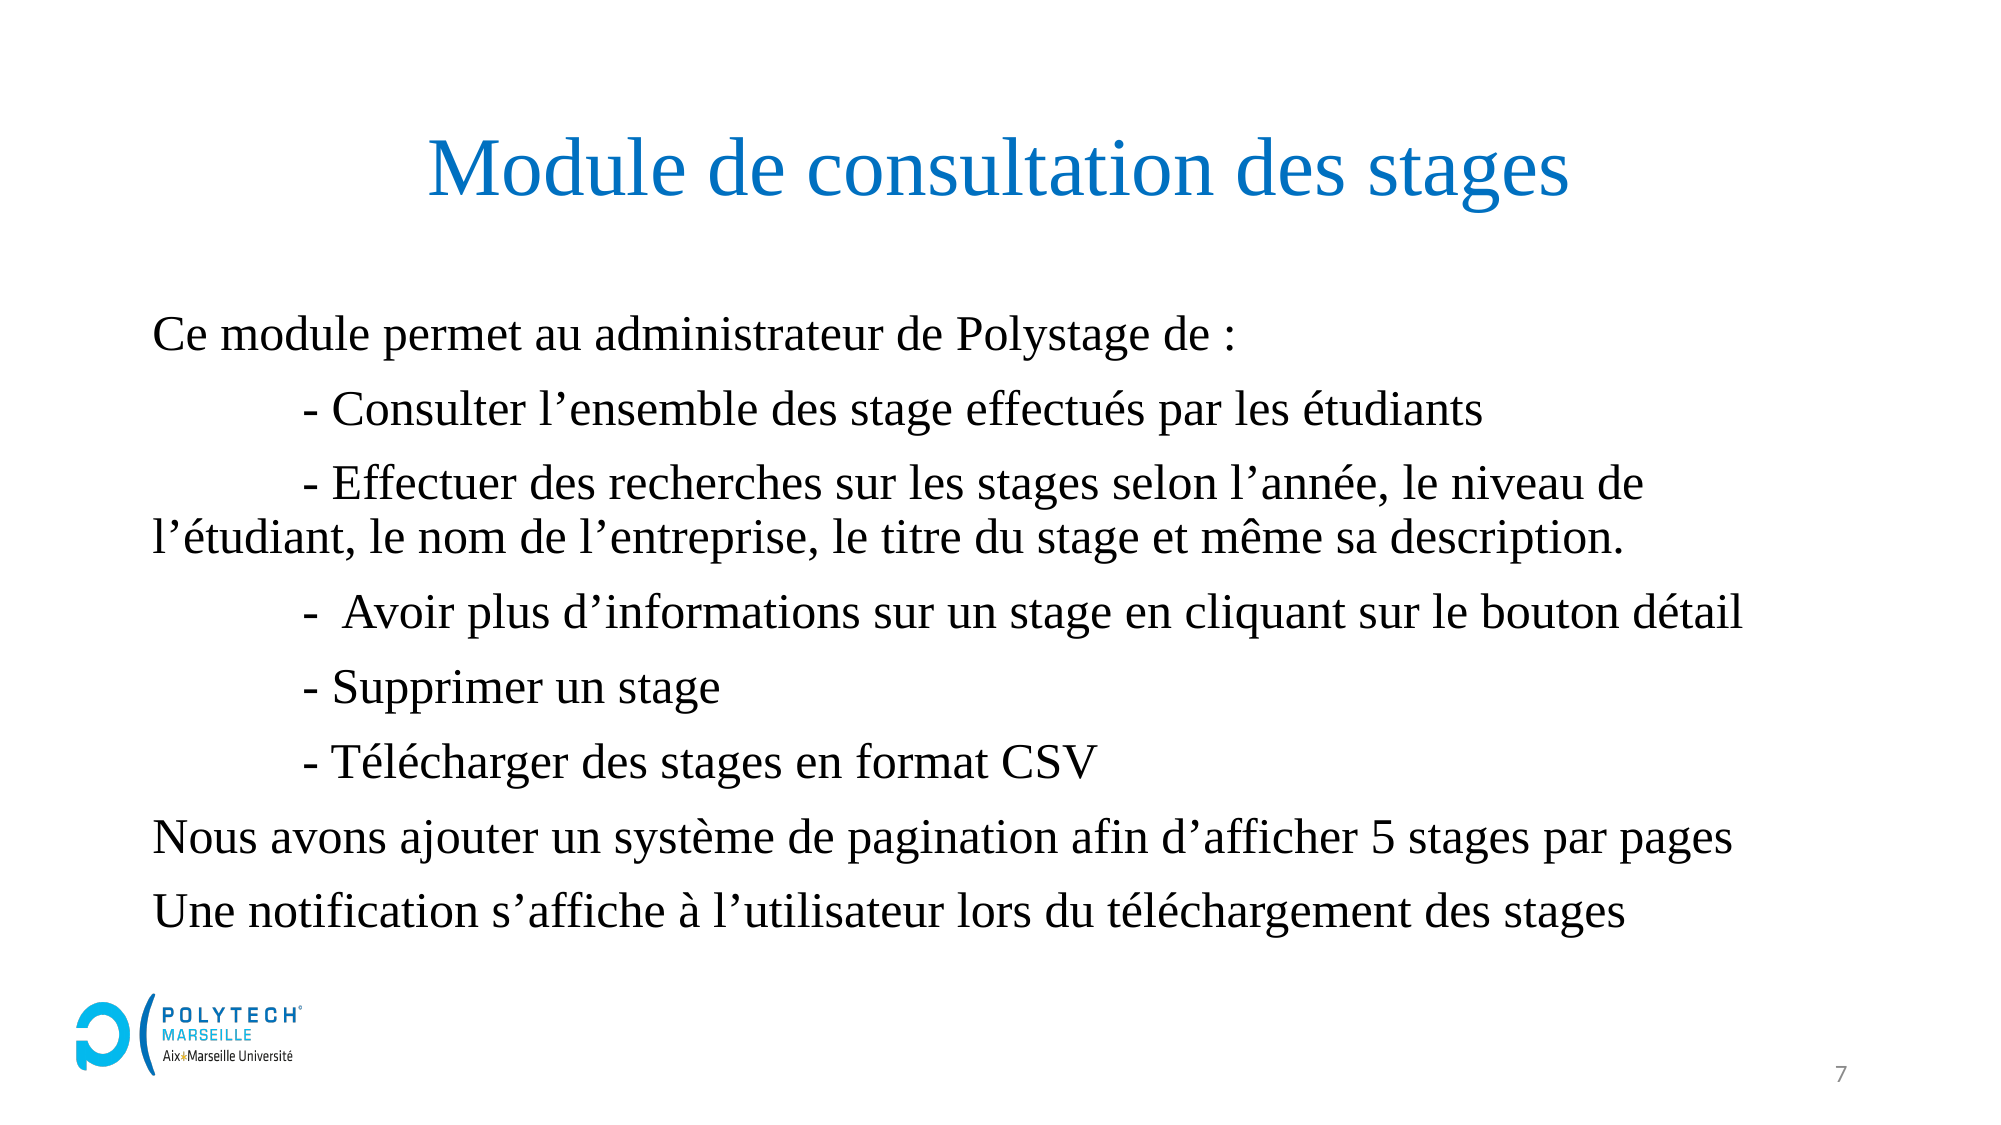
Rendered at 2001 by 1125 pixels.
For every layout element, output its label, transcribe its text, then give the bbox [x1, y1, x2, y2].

slide_number 7 [1412, 1042, 1863, 1103]
list Ce module permet au administrateur de Polystage de : - Consulter l’ensemble des stage effectués par les étudiants - Effectuer des recherches sur les stages selon l’année, le niveau de l’étudiant, le nom de l’entreprise, le titre du stage et même sa description. - Avoir plus d’informations sur un stage en cliquant sur le bouton détail - Supprimer un stage - Télécharger des stages en format CSV Nous avons ajouter un système de pagination afin d’afficher 5 stages par pages Une notification s’affiche à l’utilisateur lors du téléchargement des stages [137, 299, 1863, 1014]
picture [59, 973, 319, 1095]
title Module de consultation des stages [137, 59, 1863, 278]
